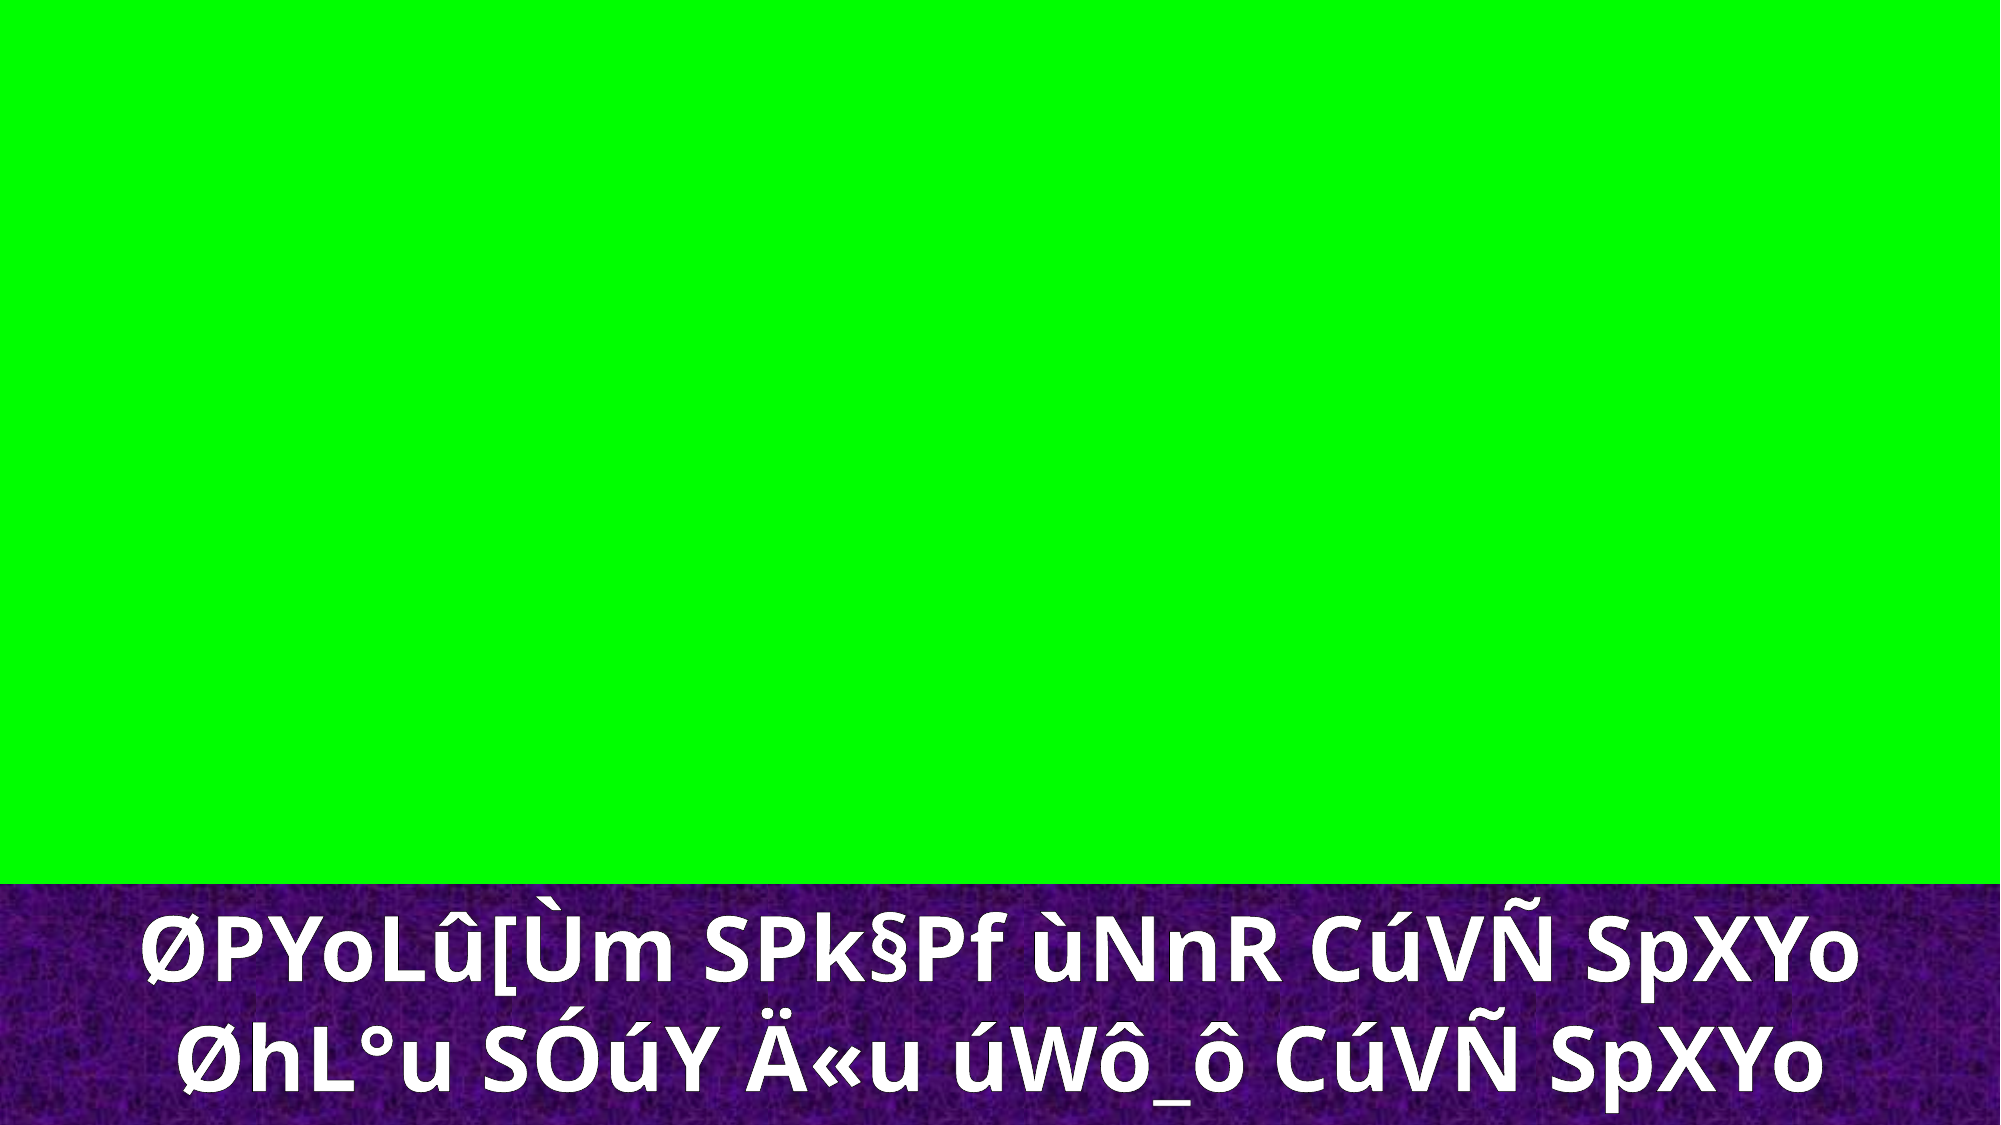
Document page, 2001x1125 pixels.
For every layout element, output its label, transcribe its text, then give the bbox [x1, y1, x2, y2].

text_box [0, 1118, 2000, 1125]
text_box ØPYoLû[Ùm SPk§Pf ùNnR CúVÑ SpXYo ØhL°u SÓúY Ä­«u úWô_ô CúVÑ SpXYo [0, 882, 2000, 1118]
